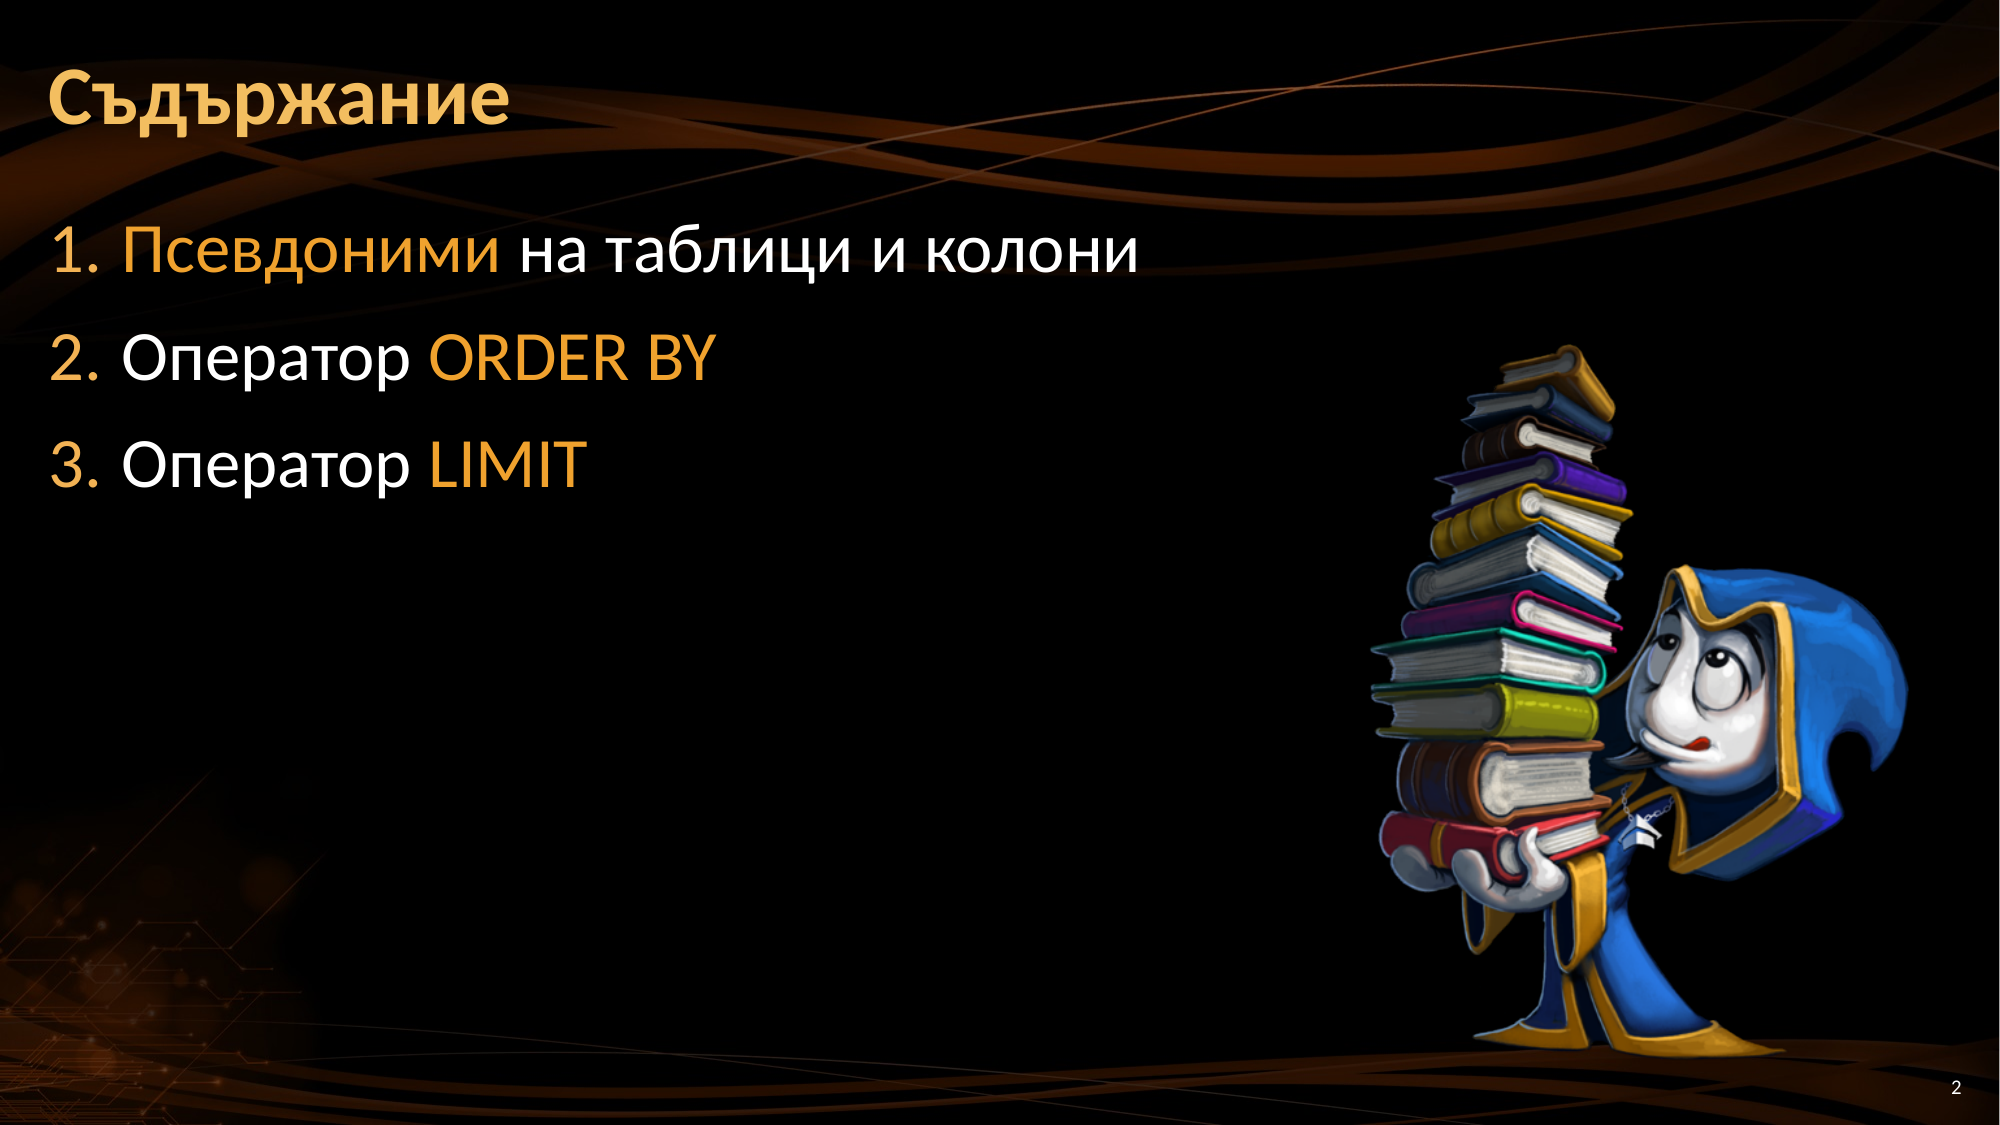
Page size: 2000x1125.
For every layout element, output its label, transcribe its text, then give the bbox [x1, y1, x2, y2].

picture [0, 0, 2000, 1125]
slide_number 2 [1897, 1070, 1968, 1103]
list Псевдоними на таблици и колони Оператор ORDER BY Оператор LIMIT [31, 195, 1968, 1103]
title Съдържание [30, 6, 1968, 189]
